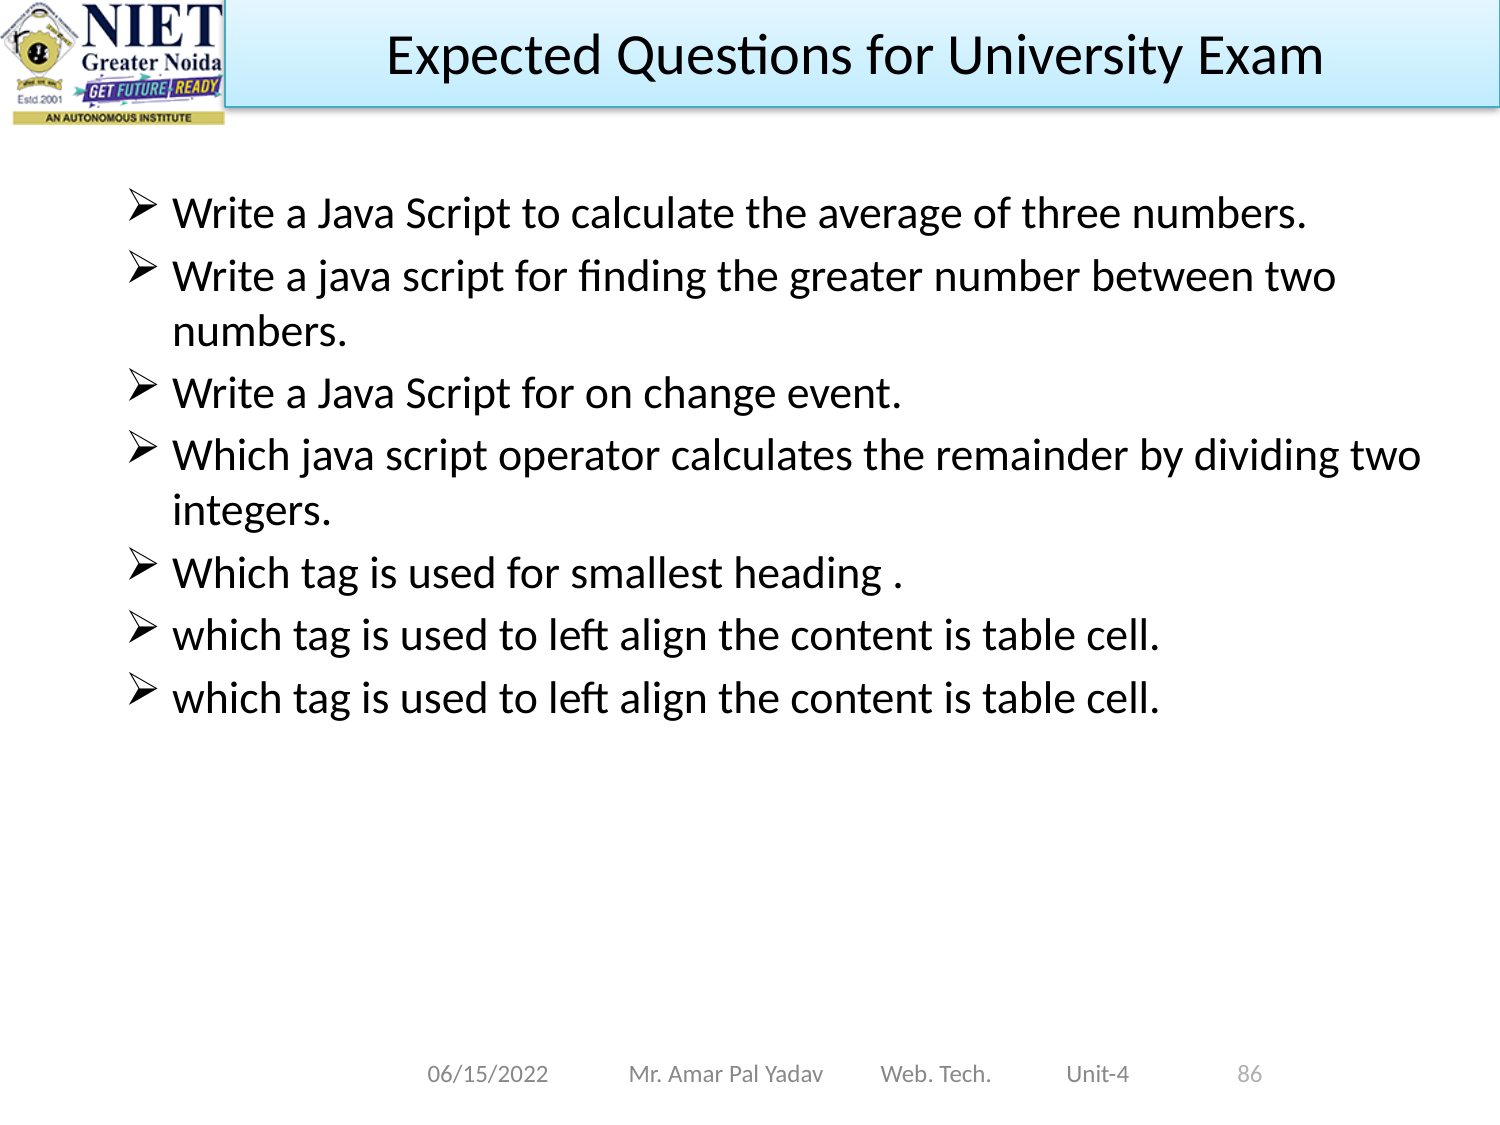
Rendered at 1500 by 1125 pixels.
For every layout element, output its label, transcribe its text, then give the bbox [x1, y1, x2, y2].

slide_number 86 [1074, 1043, 1425, 1103]
footer 06/15/2022 Mr. Amar Pal Yadav Web. Tech. Unit-4 [412, 1043, 1074, 1103]
picture [0, 2, 226, 125]
text_box Expected Questions for University Exam [224, 0, 1500, 108]
list Write a Java Script to calculate the average of three numbers. Write a java script for finding the greater number between two numbers. Write a Java Script for on change event. Which java script operator calculates the remainder by dividing two integers. Which tag is used for smallest heading . which tag is used to left align the content is table cell. which tag is used to left align the content is table cell. [91, 175, 1475, 1043]
